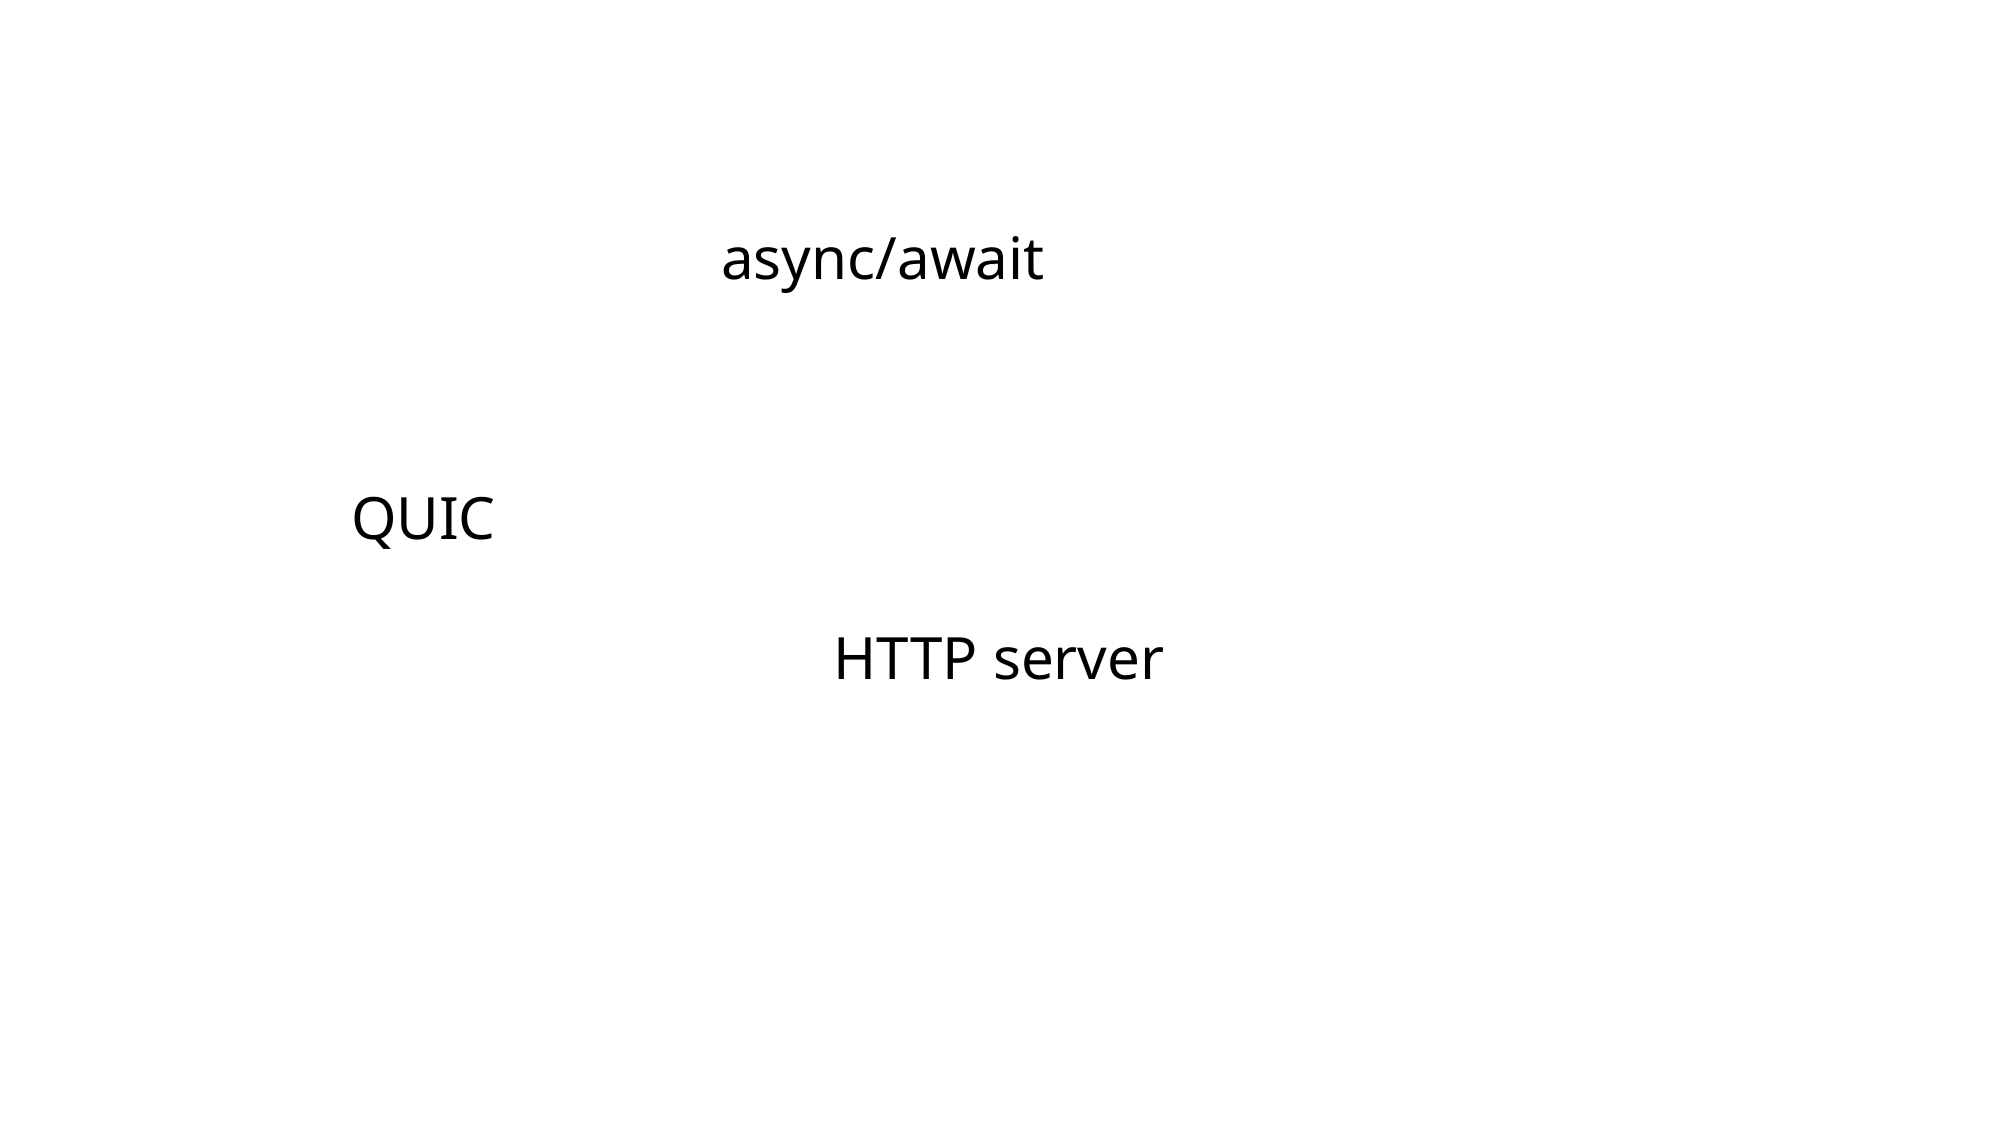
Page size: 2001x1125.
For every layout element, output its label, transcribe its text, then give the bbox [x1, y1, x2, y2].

text_box HTTP server [818, 613, 1180, 699]
text_box QUIC [336, 474, 511, 560]
text_box async/await [706, 213, 1060, 299]
